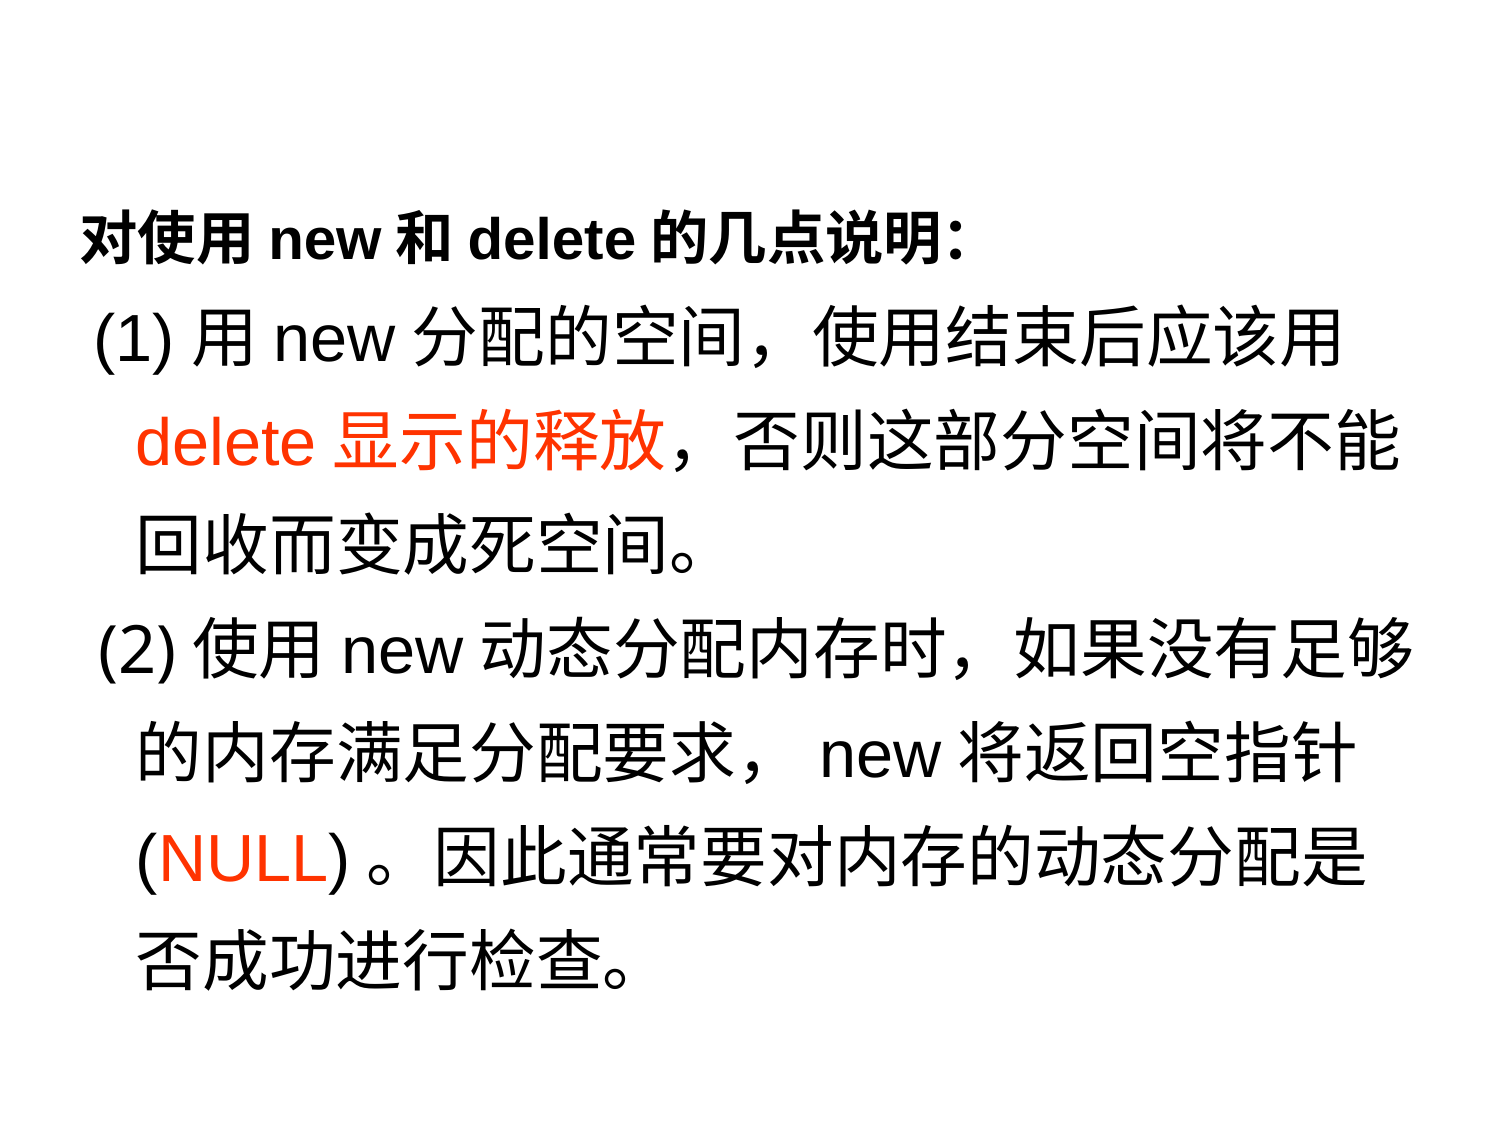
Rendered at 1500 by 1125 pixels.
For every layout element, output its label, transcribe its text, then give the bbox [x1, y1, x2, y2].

text_box 对使用new和delete的几点说明： (1)用new分配的空间，使用结束后应该用delete显示的释放，否则这部分空间将不能回收而变成死空间。 (2)使用new动态分配内存时，如果没有足够的内存满足分配要求，new将返回空指针(NULL)。因此通常要对内存的动态分配是否成功进行检查。 [64, 172, 1447, 1006]
